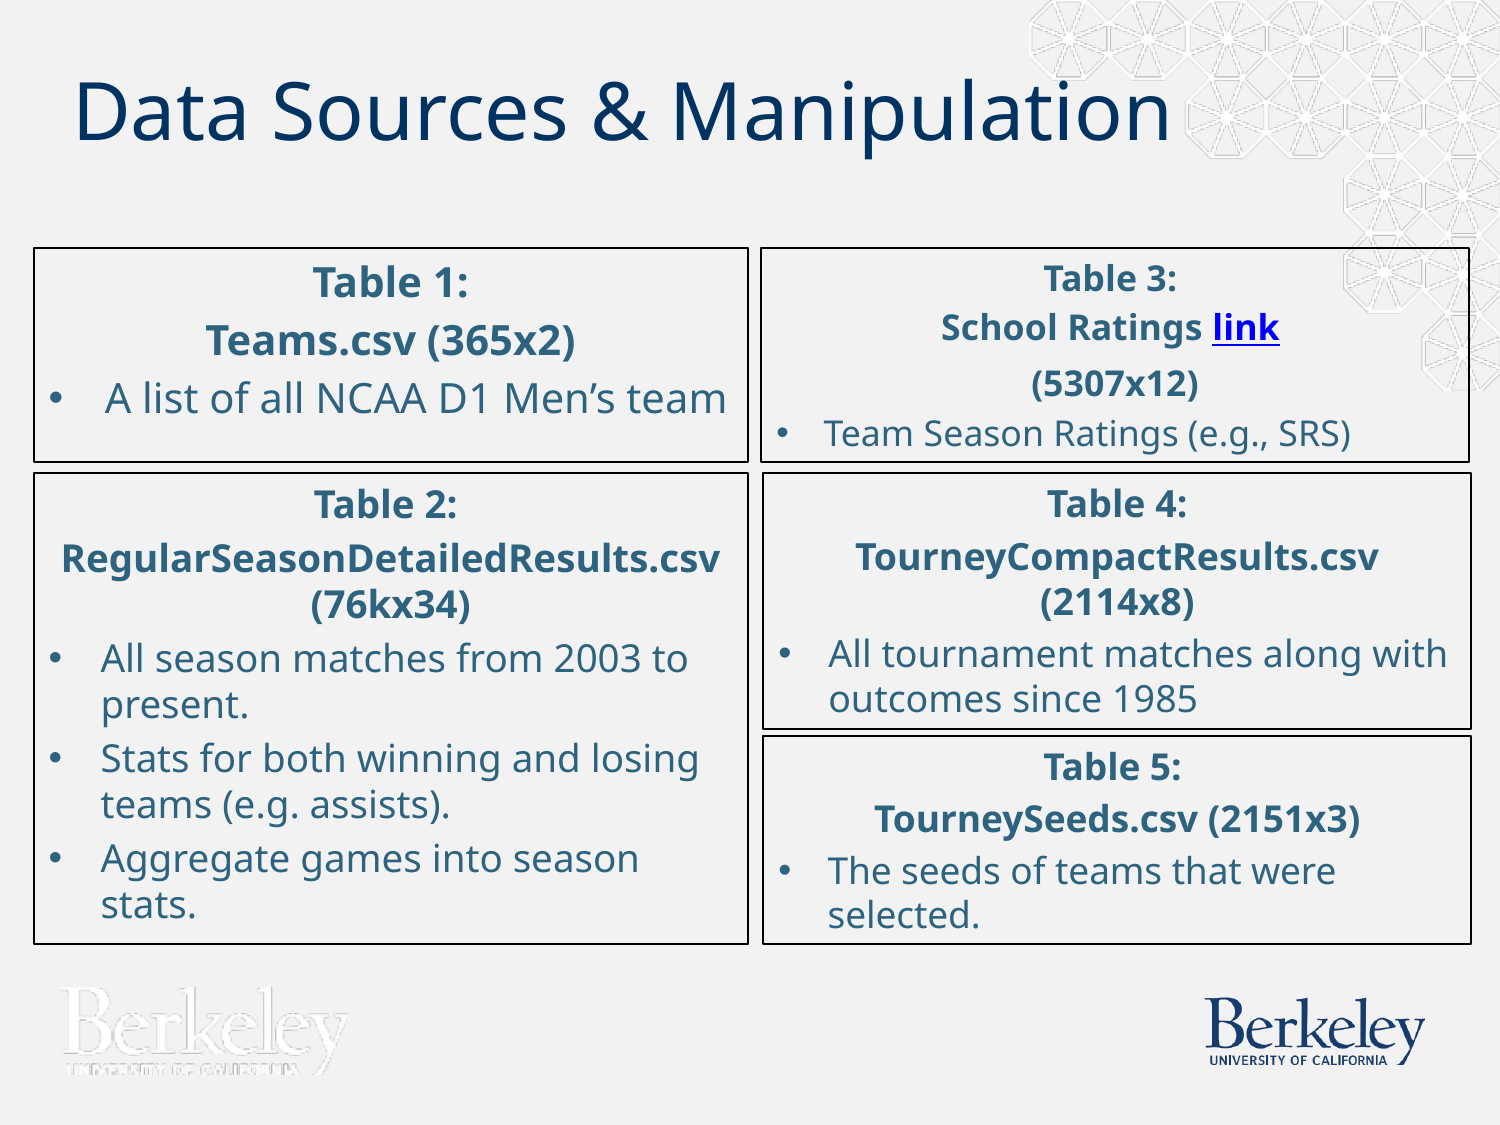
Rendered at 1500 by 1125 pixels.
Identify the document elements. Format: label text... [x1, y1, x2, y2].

list Table 3: School Ratings link (5307x12) Team Season Ratings (e.g., SRS) [761, 247, 1469, 463]
title Data Sources & Manipulation [57, 13, 1338, 202]
list Table 2: RegularSeasonDetailedResults.csv (76kx34) All season matches from 2003 to present. Stats for both winning and losing teams (e.g. assists). Aggregate games into season stats. [33, 472, 748, 944]
list Table 1: Teams.csv (365x2) A list of all NCAA D1 Men’s team [33, 247, 748, 463]
list Table 4: TourneyCompactResults.csv (2114x8) All tournament matches along with outcomes since 1985 [763, 472, 1472, 729]
list Table 5: TourneySeeds.csv (2151x3) The seeds of teams that were selected. [763, 736, 1472, 944]
